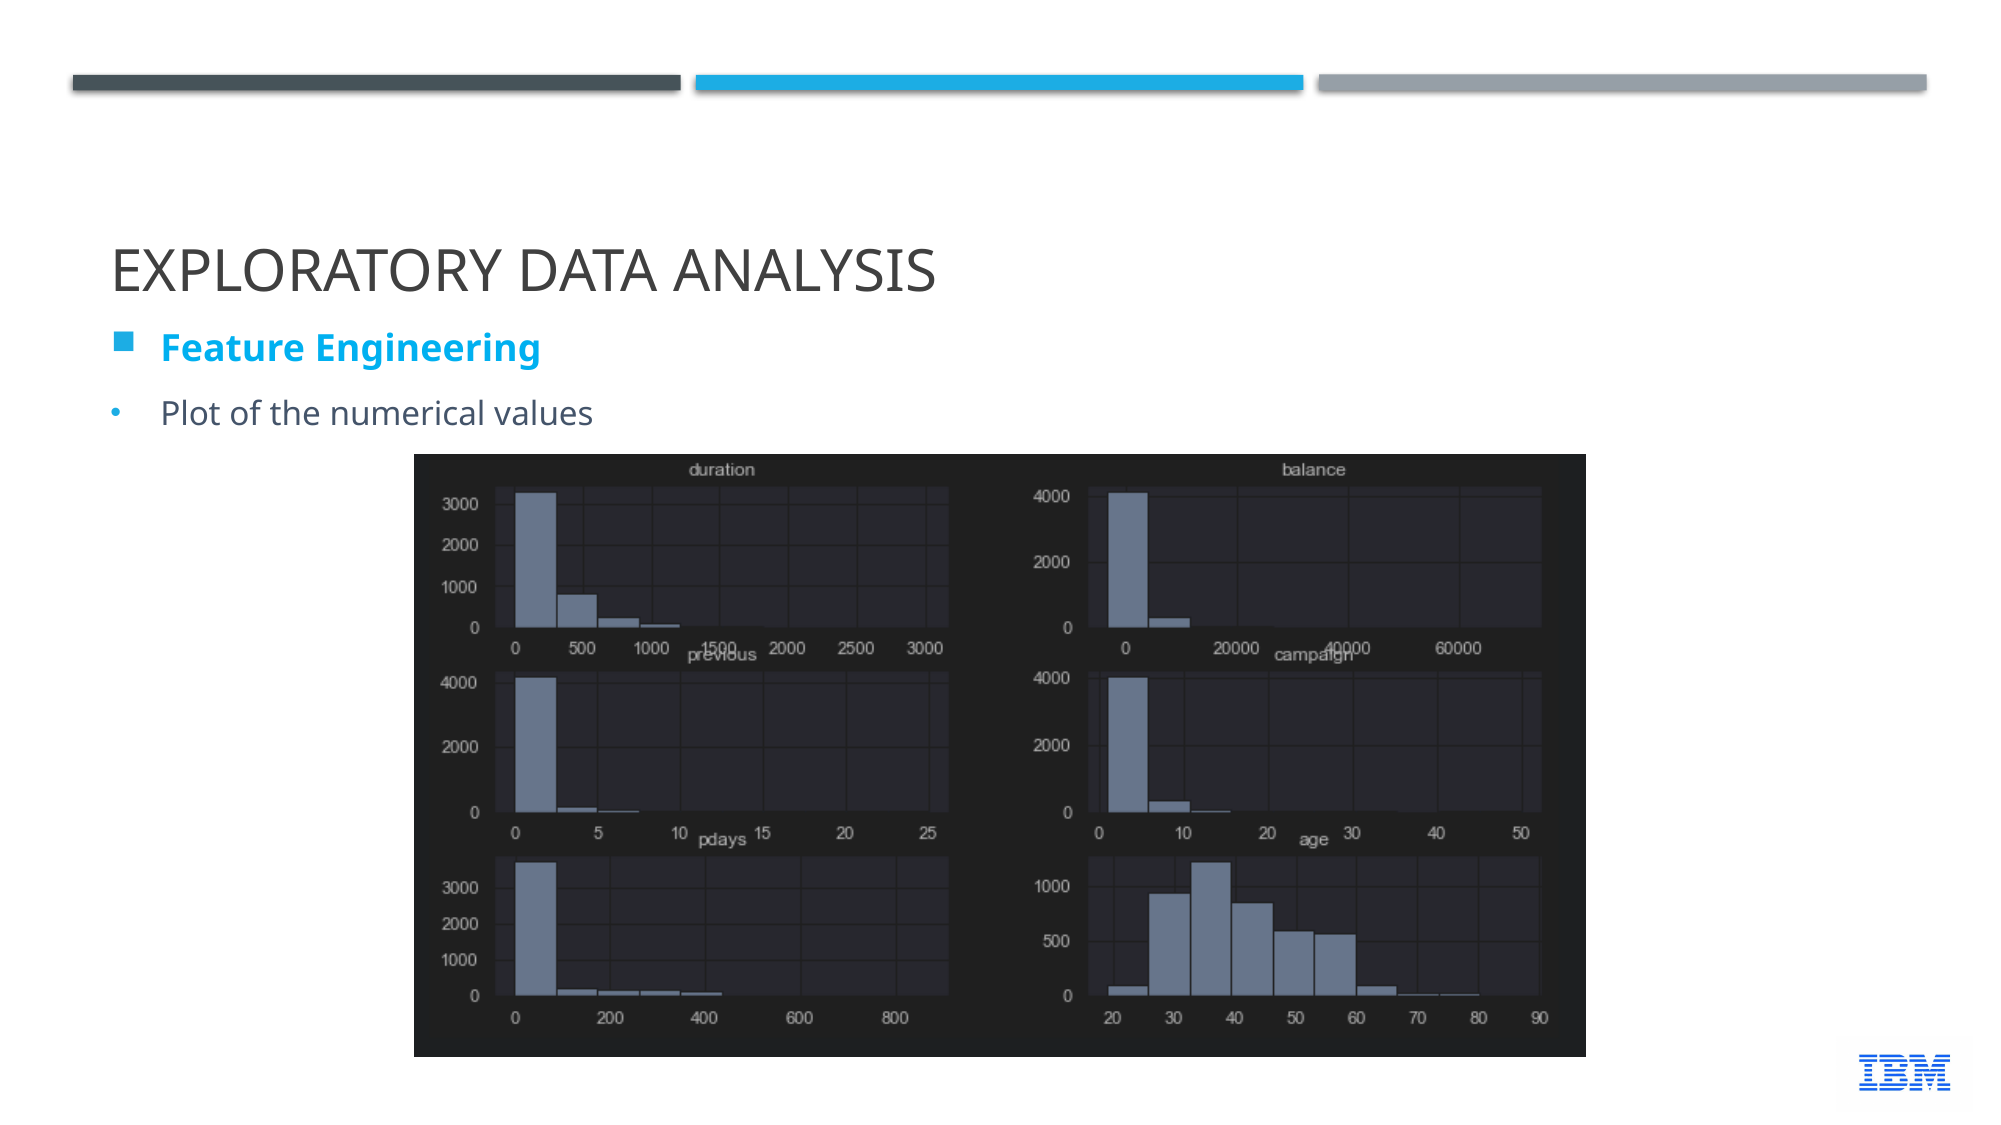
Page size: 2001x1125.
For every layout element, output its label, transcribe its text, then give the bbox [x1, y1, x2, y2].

title Exploratory data analysis [95, 115, 1905, 311]
picture [1836, 1035, 1974, 1112]
picture [414, 454, 1586, 1057]
list Feature Engineering Plot of the numerical values [95, 312, 1345, 667]
